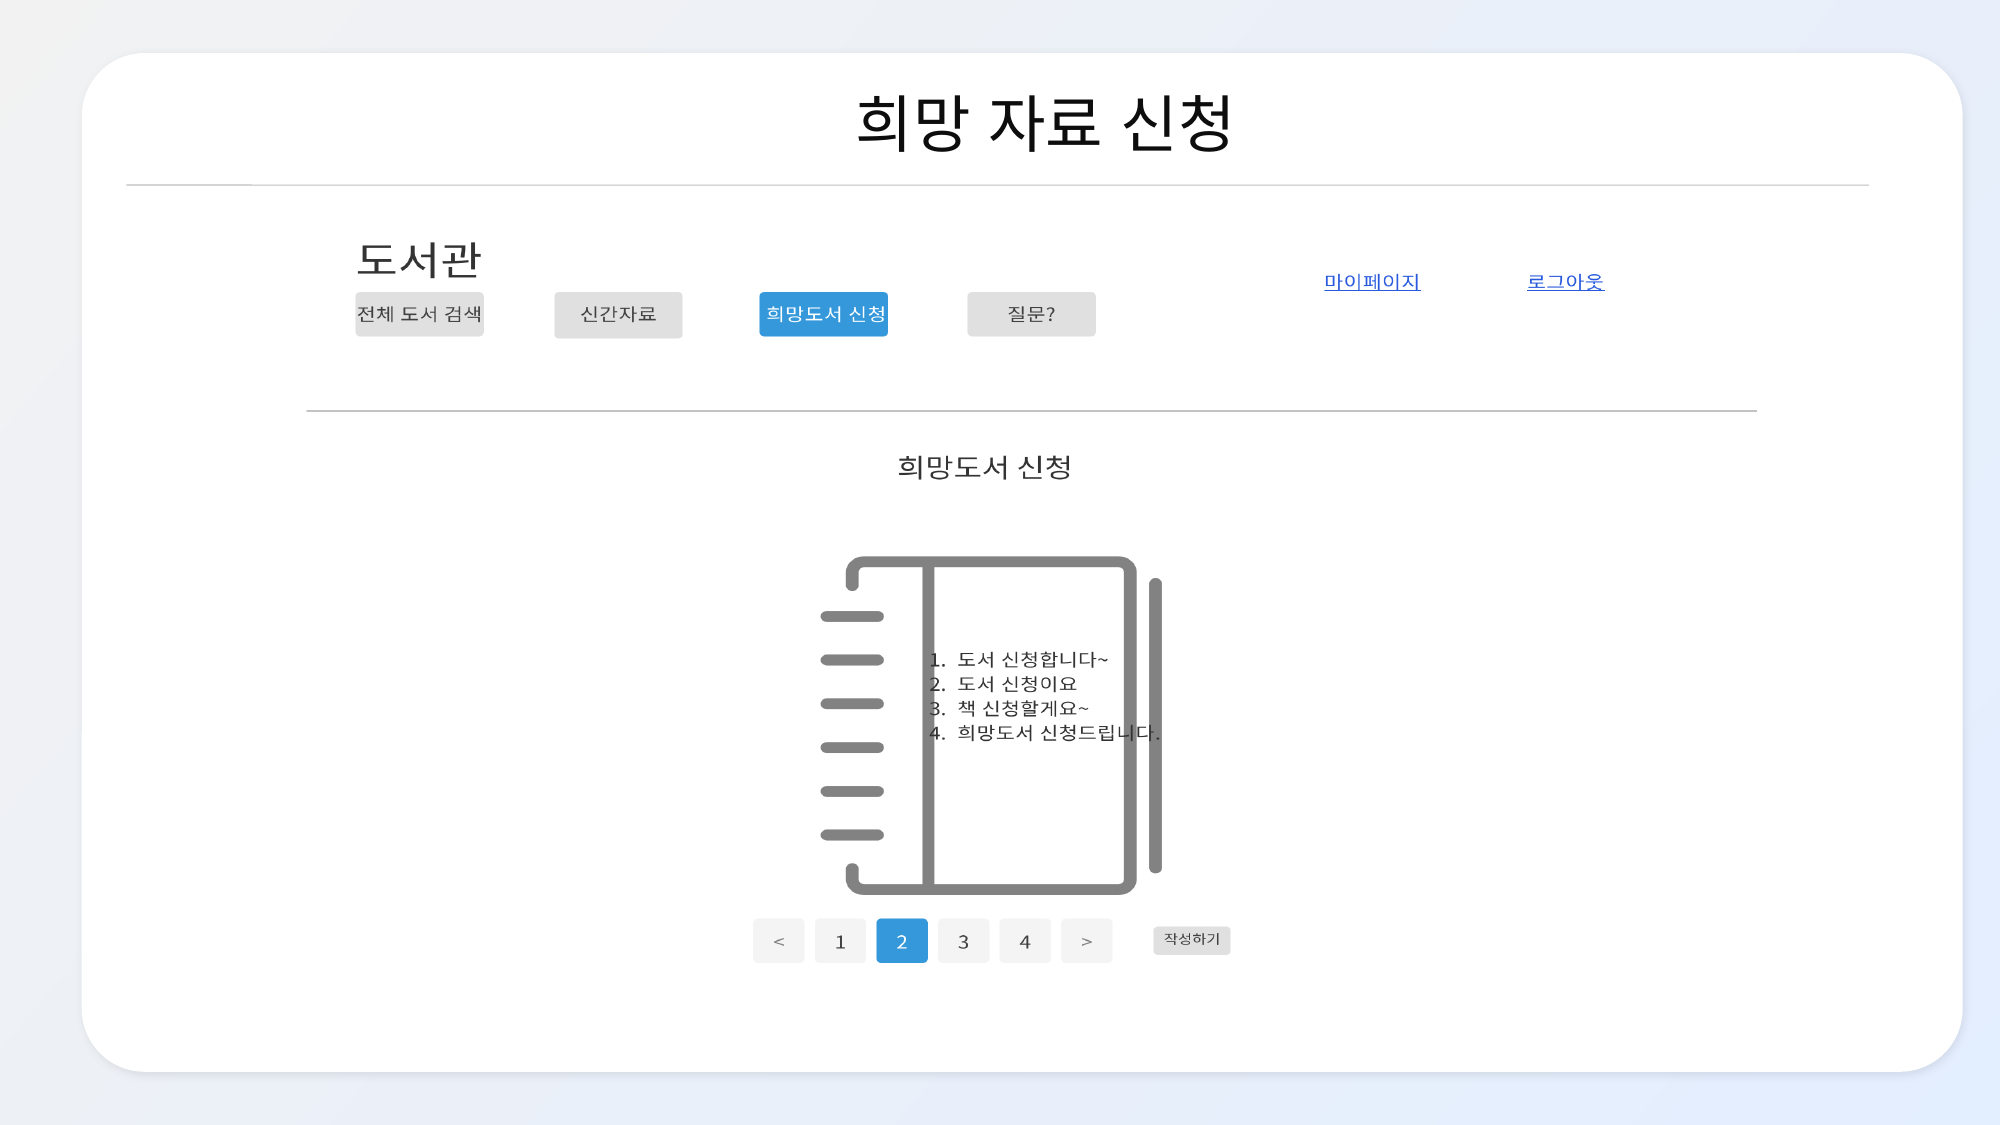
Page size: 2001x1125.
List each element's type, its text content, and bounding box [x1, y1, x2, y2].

picture [255, 194, 1795, 1066]
text_box [80, 51, 1964, 1073]
text_box 희망 자료 신청 [658, 78, 1433, 168]
